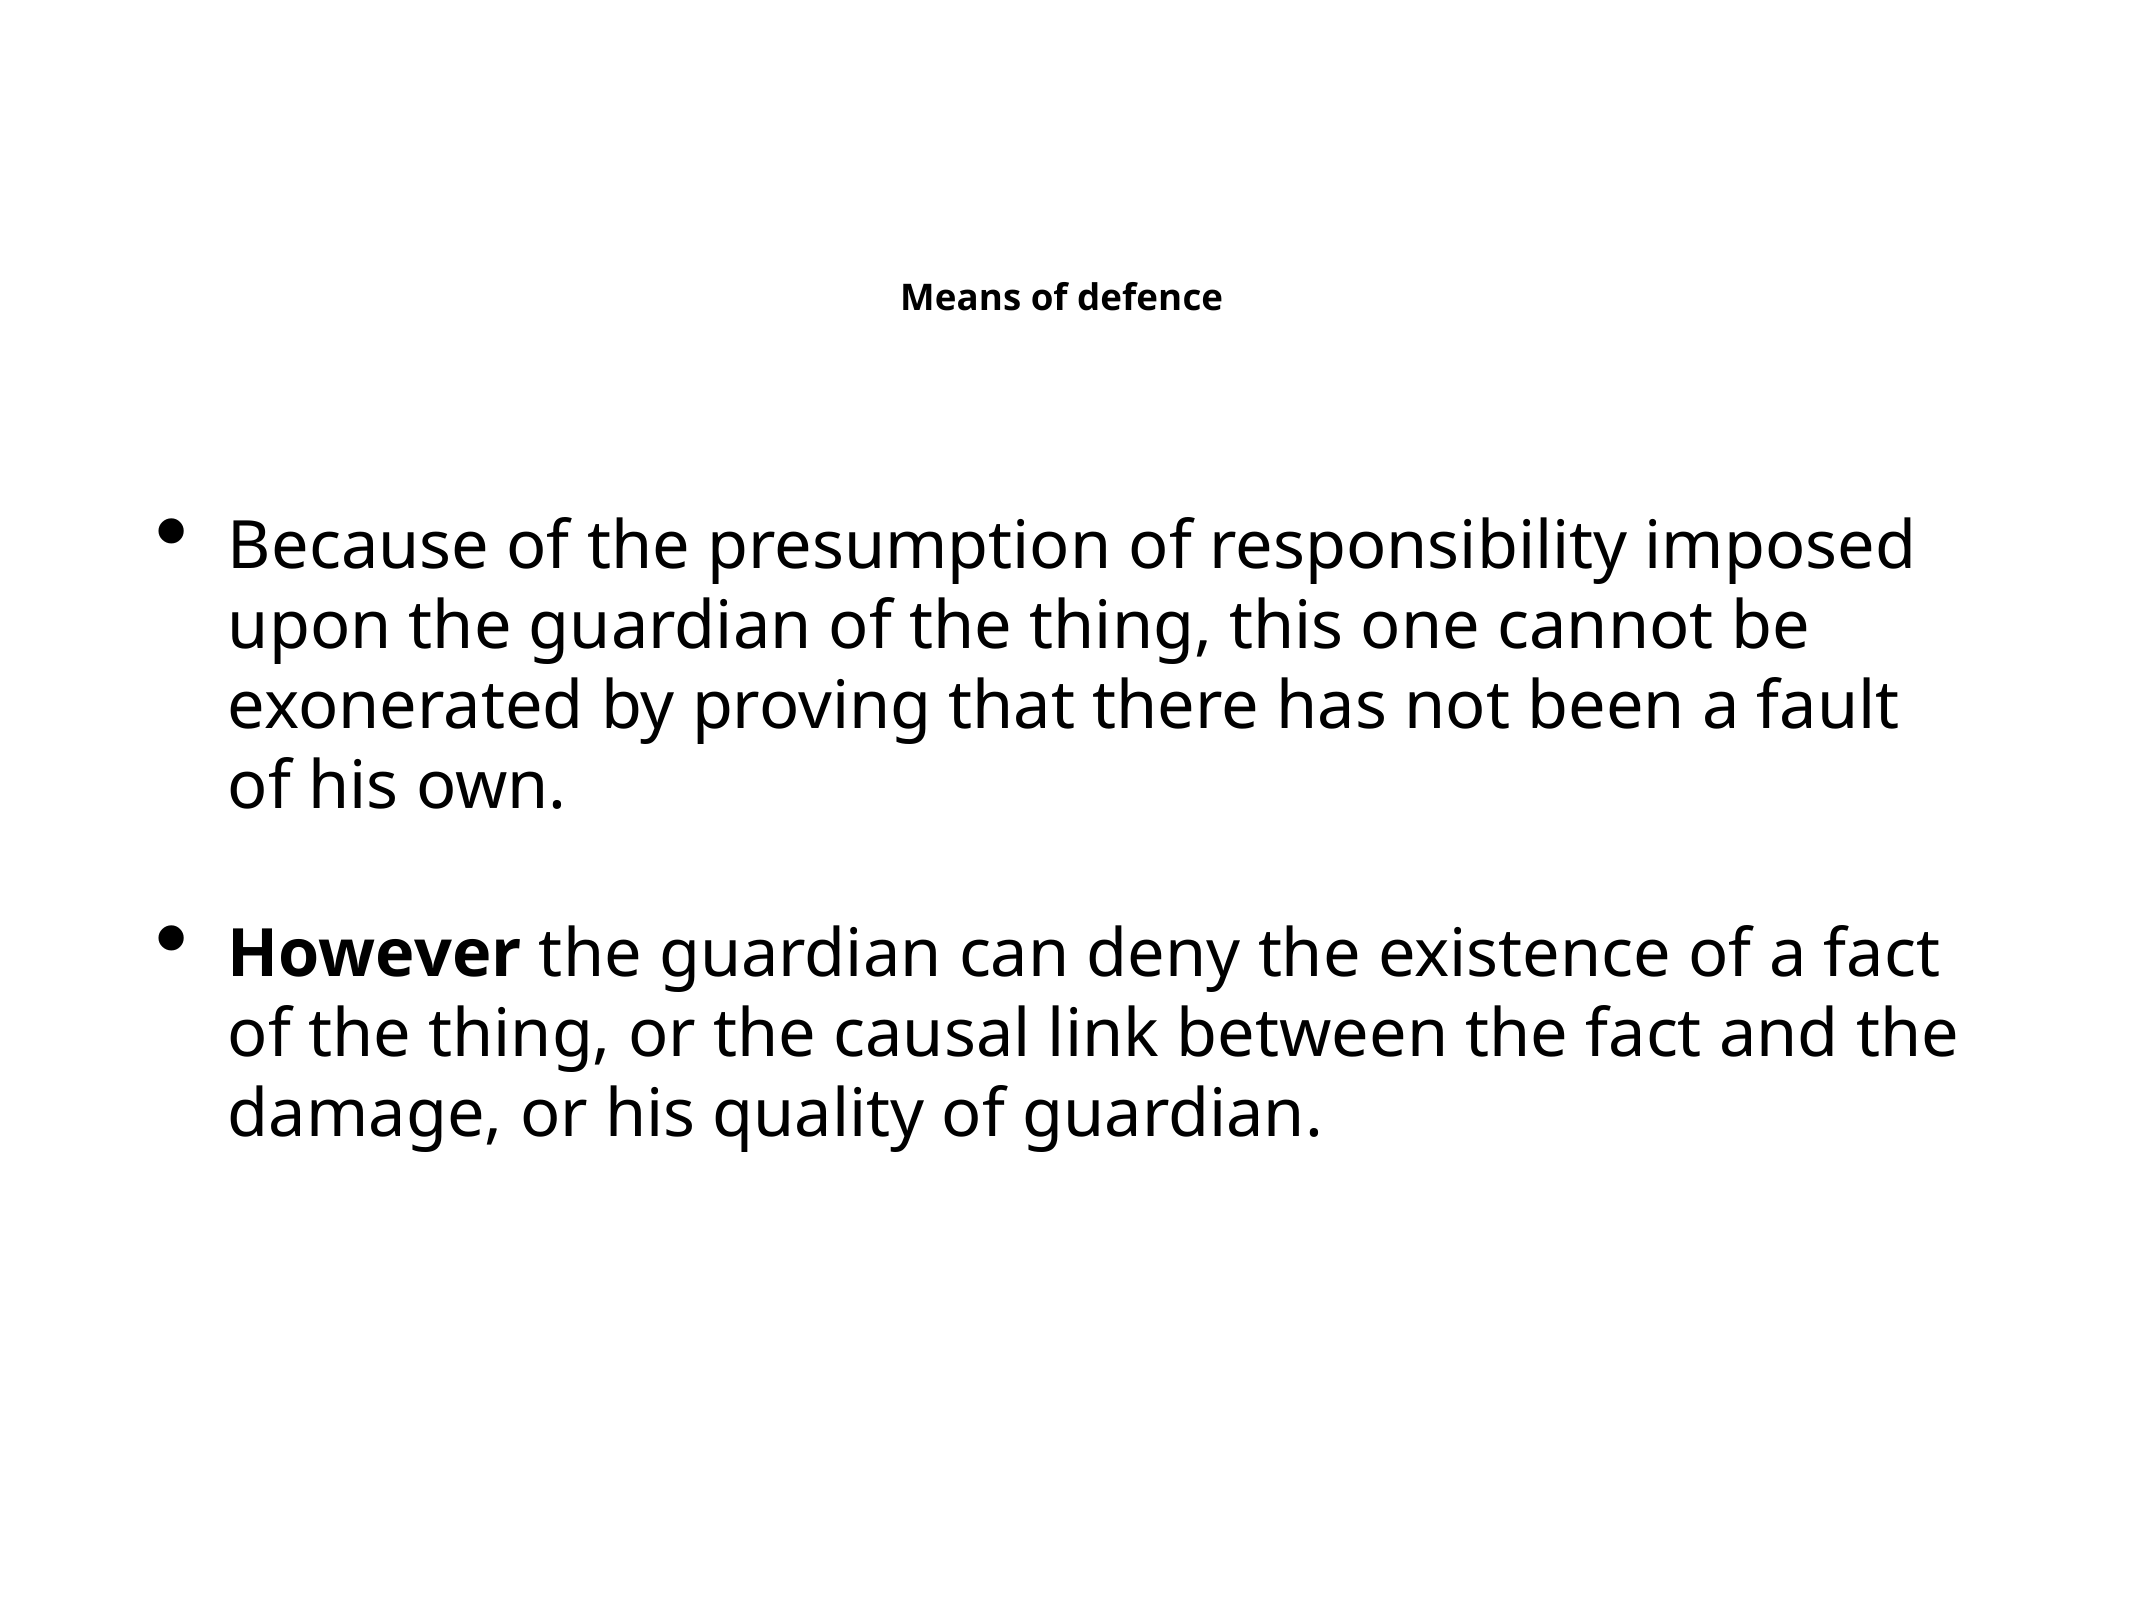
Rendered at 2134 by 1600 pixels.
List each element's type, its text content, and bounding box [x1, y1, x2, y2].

title Means of defence [146, 263, 1988, 370]
list Because of the presumption of responsibility imposed upon the guardian of the thing, this one cannot be exonerated by proving that there has not been a fault of his own. However the guardian can deny the existence of a fact of the thing, or the causal link between the fact and the damage, or his quality of guardian. [146, 370, 1988, 1282]
